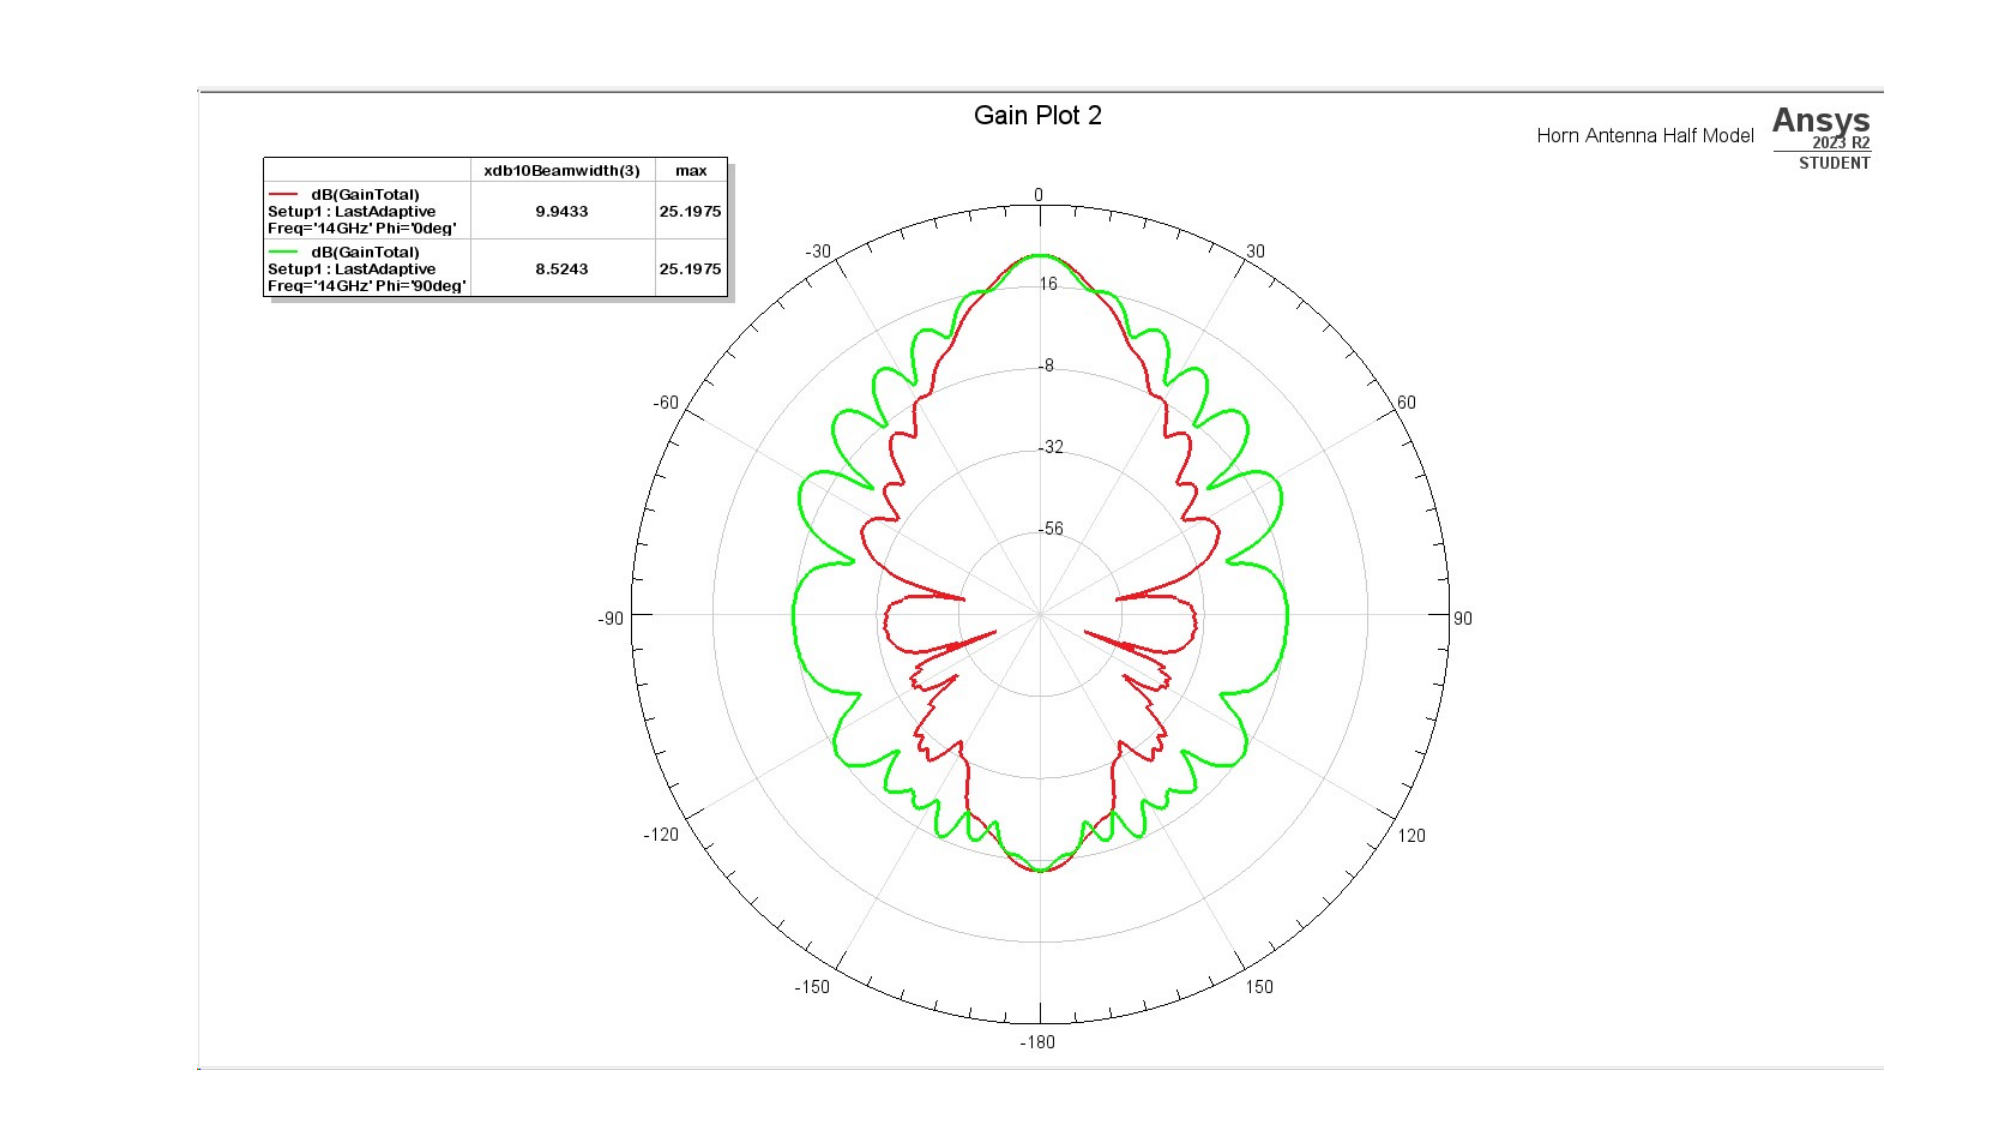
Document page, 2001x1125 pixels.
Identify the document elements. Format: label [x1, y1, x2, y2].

picture [197, 86, 1884, 1070]
